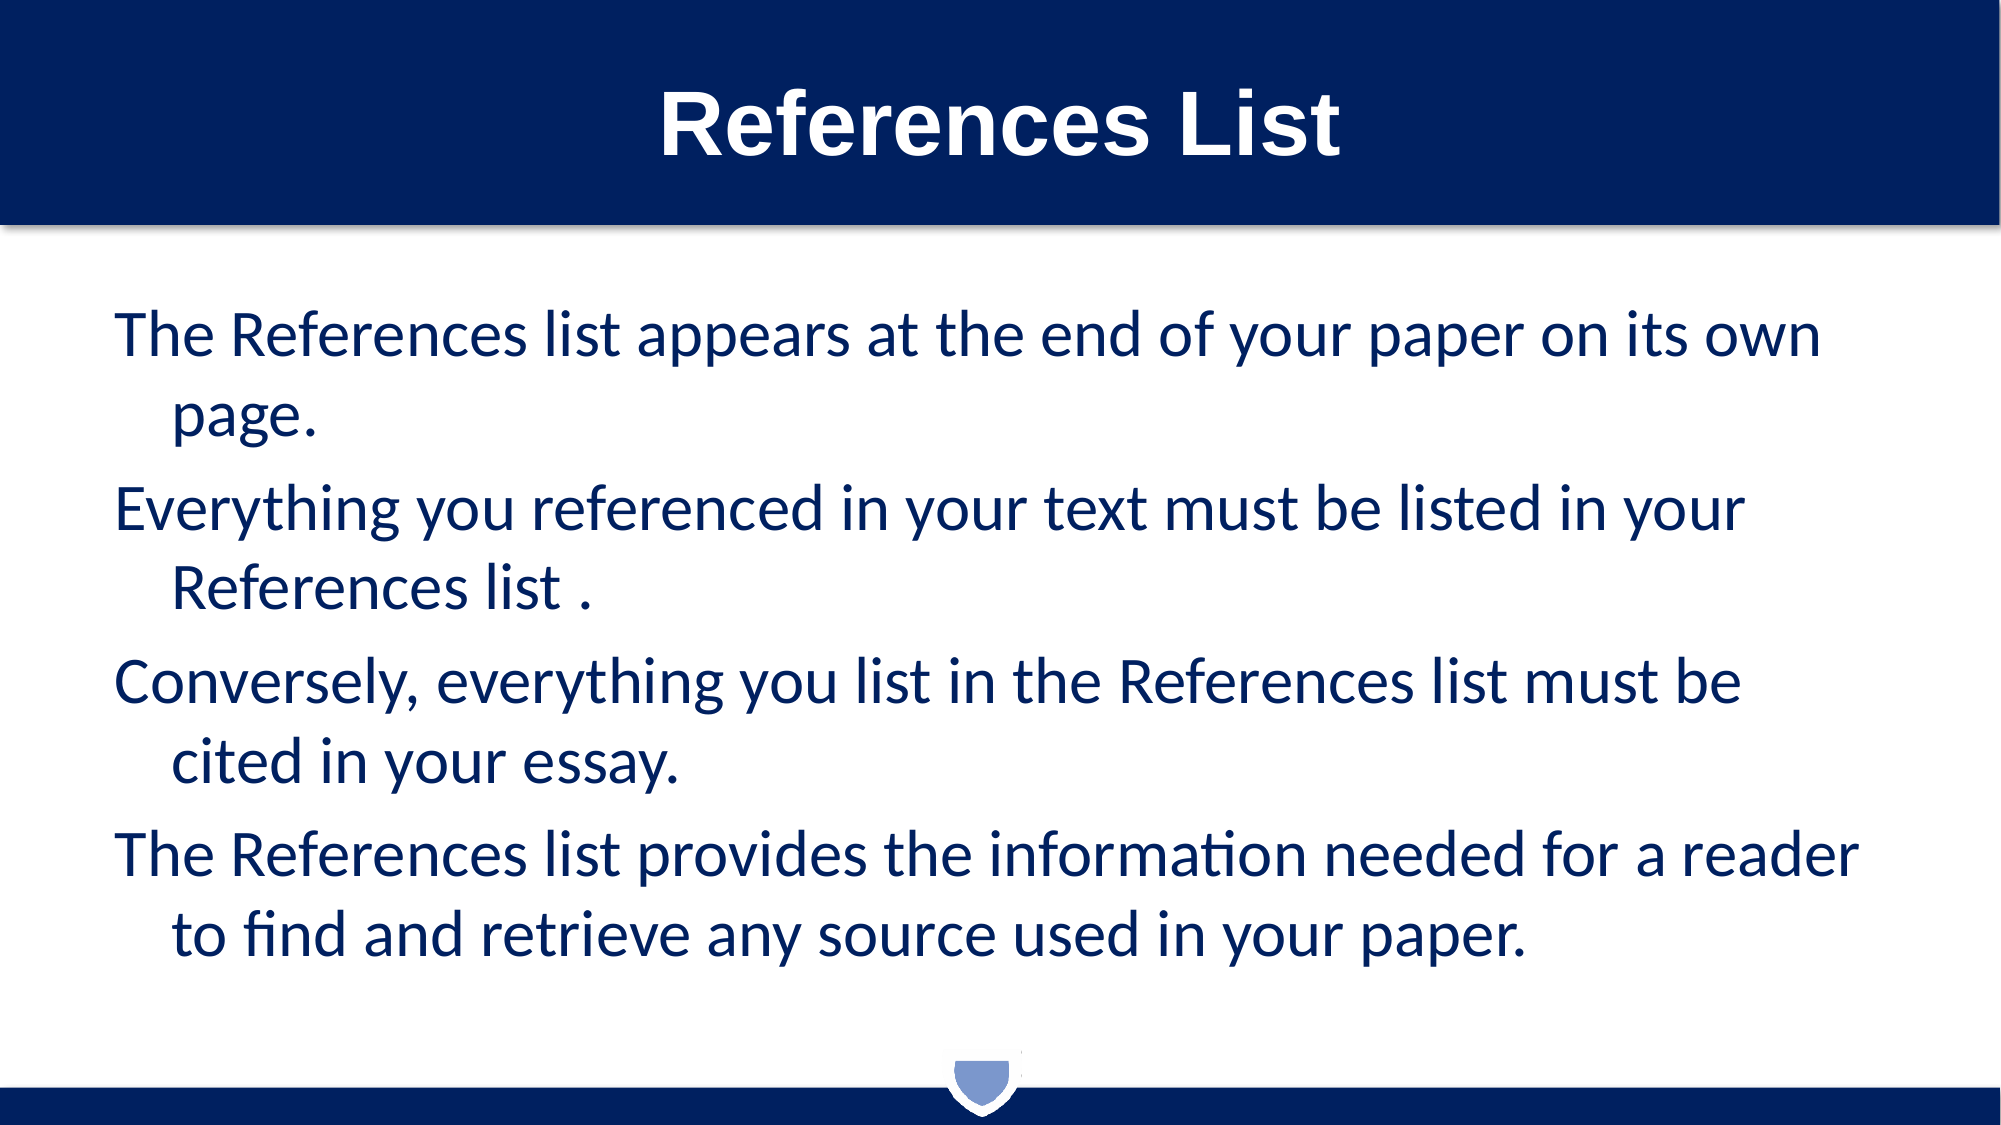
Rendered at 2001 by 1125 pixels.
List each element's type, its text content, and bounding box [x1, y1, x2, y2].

title References List [99, 24, 1900, 213]
list The References list appears at the end of your paper on its own page. Everything you referenced in your text must be listed in your References list . Conversely, everything you list in the References list must be cited in your essay. The References list provides the information needed for a reader to find and retrieve any source used in your paper. [99, 282, 1900, 1025]
picture [941, 1049, 1022, 1117]
